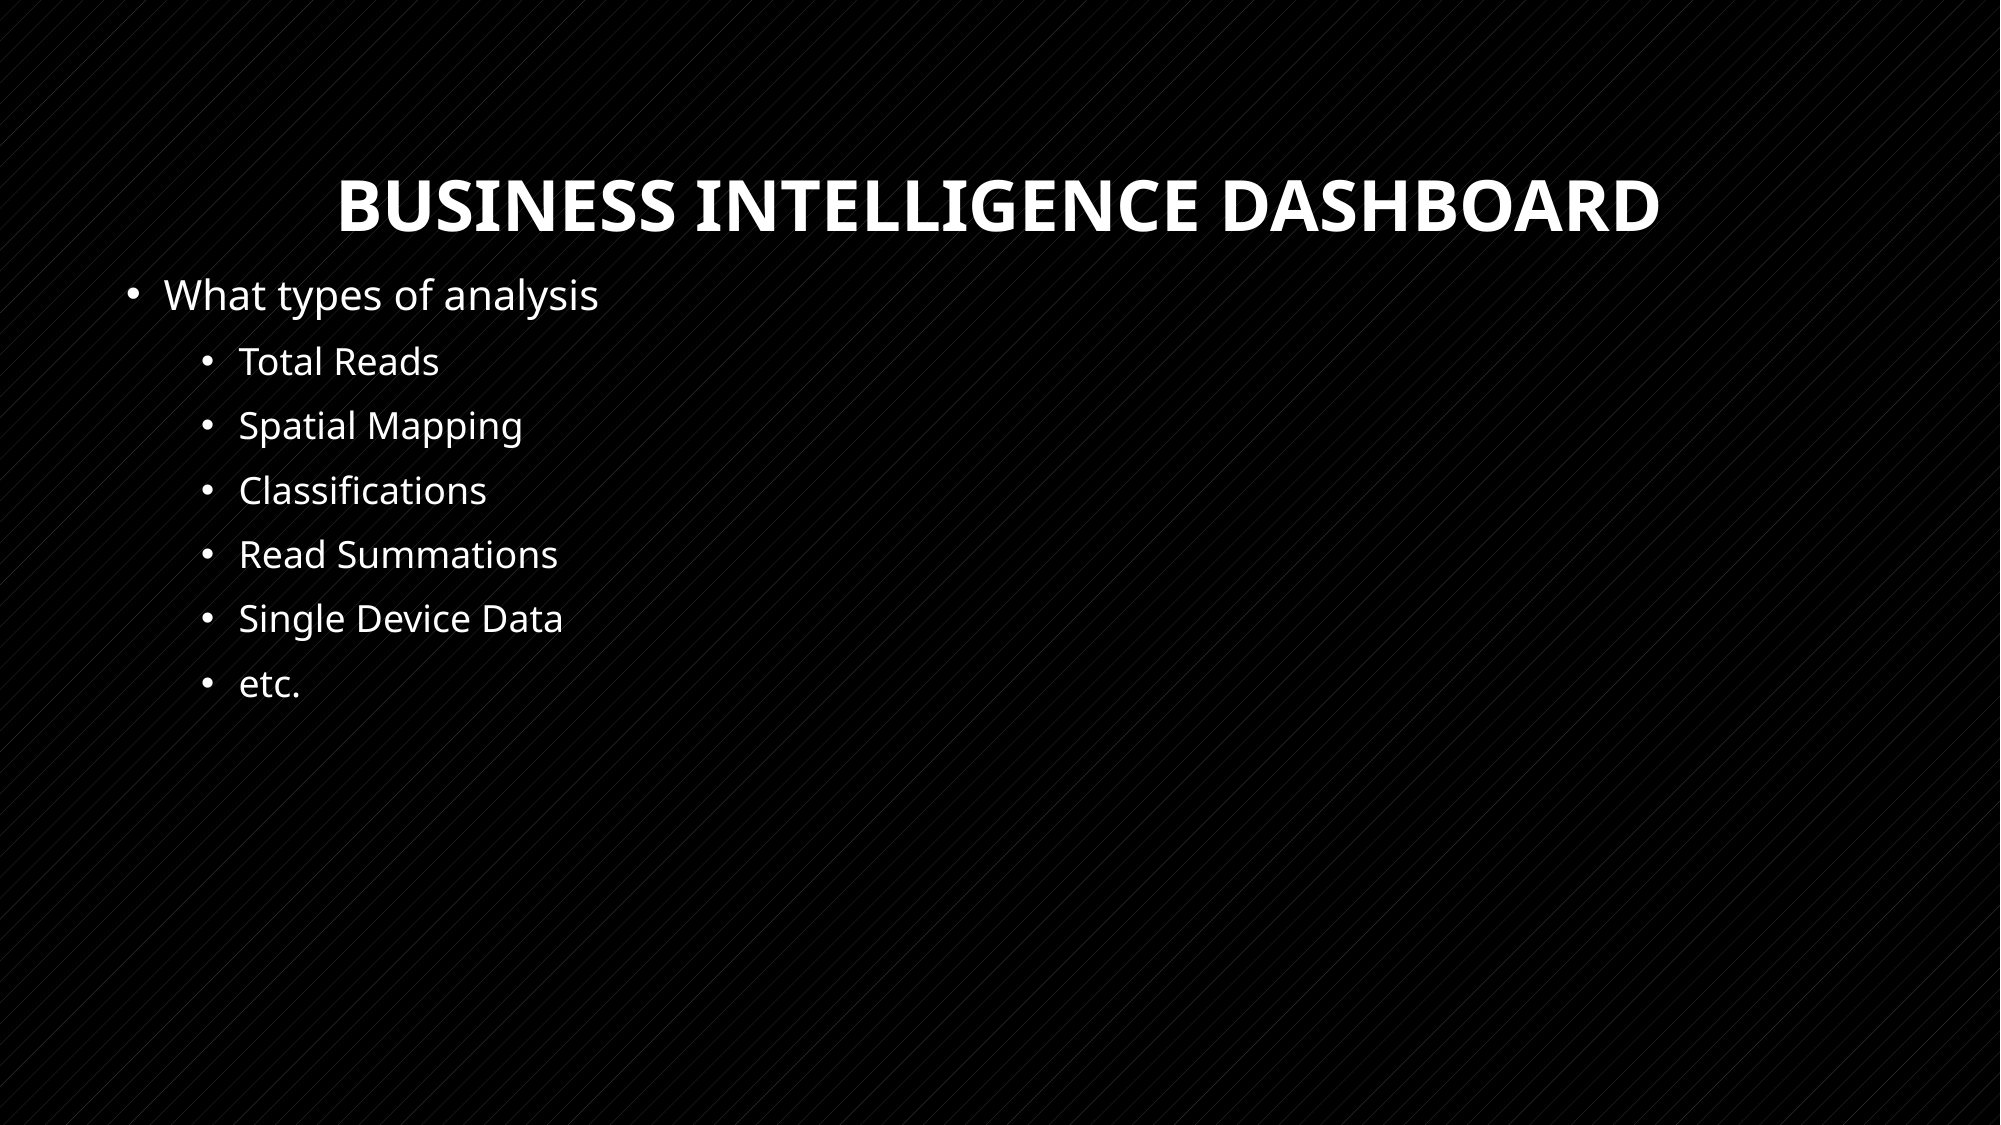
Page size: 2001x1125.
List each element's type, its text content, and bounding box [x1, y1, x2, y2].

title Business Intelligence Dashboard [149, 99, 1849, 318]
list What types of analysis Total Reads Spatial Mapping Classifications Read Summations Single Device Data etc. [111, 250, 1522, 1020]
